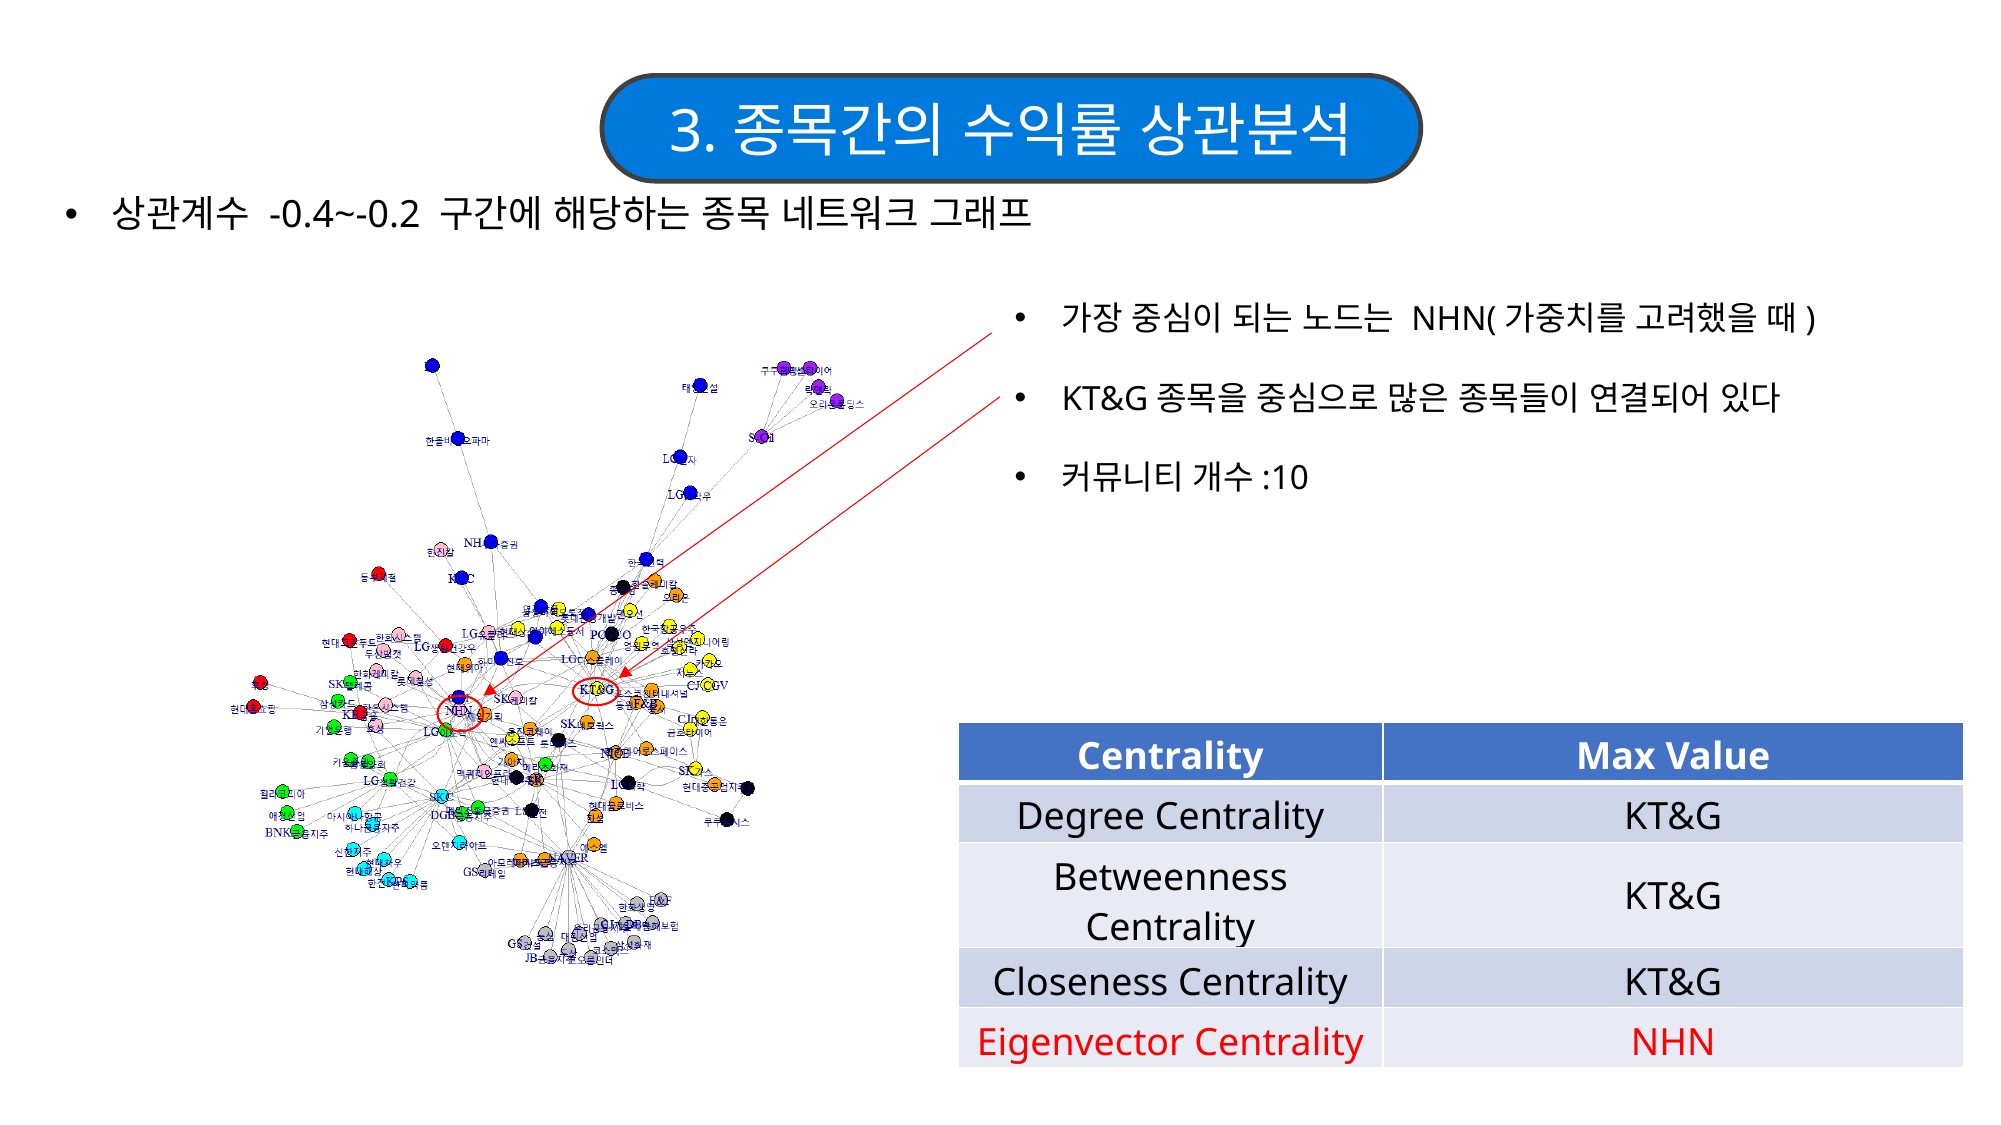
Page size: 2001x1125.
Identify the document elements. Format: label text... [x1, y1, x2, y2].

text_box 3.종목간의 수익률 상관분석 [600, 74, 1422, 183]
table_cell KT&G [1384, 785, 1963, 842]
table_cell NHN [1384, 1008, 1963, 1067]
table_cell KT&G [1384, 948, 1963, 1007]
table_cell Degree Centrality [959, 785, 1382, 842]
table_cell KT&G [1384, 843, 1963, 947]
table_cell Eigenvector Centrality [959, 1008, 1382, 1067]
table_header Max Value [1384, 723, 1963, 780]
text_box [618, 398, 1000, 679]
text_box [483, 334, 992, 696]
text_box 가장 중심이 되는 노드는 NHN(가중치를 고려했을 때) KT&G종목을 중심으로 많은 종목들이 연결되어 있다 커뮤니티 개수:10 [999, 289, 1964, 504]
table_cell Betweenness Centrality [959, 843, 1382, 947]
picture [124, 308, 907, 992]
table_cell Closeness Centrality [959, 948, 1382, 1007]
text_box 상관계수 -0.4~-0.2 구간에 해당하는 종목 네트워크 그래프 [50, 183, 1934, 333]
table_header Centrality [959, 723, 1382, 780]
